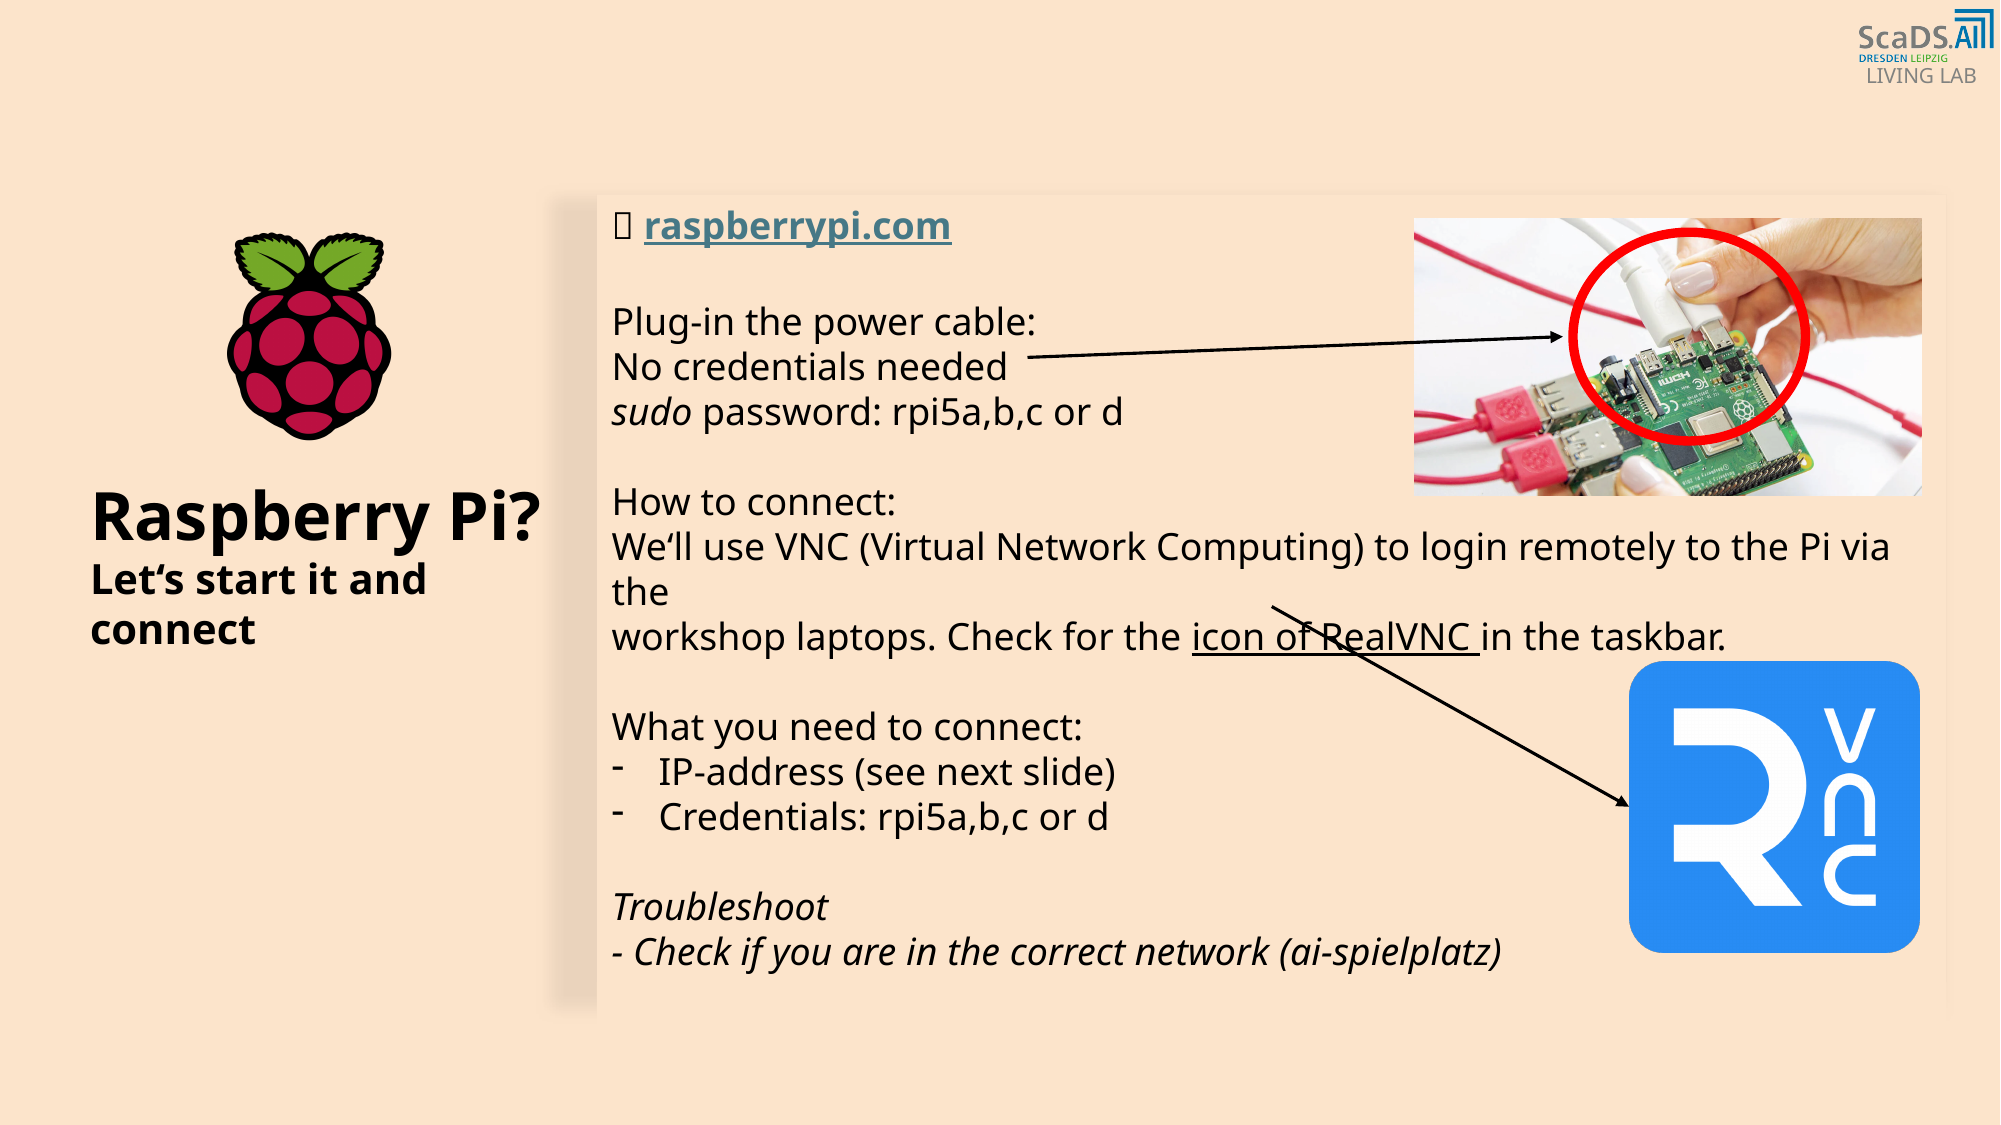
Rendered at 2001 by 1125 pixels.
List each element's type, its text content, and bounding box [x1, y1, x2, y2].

picture [1628, 660, 1921, 953]
picture [225, 231, 392, 442]
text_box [1026, 336, 1564, 358]
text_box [1842, 3, 2000, 97]
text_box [1271, 605, 1630, 808]
text_box Raspberry Pi? [75, 466, 549, 562]
text_box Let‘s start it and connect [75, 545, 454, 660]
picture [1413, 218, 1923, 497]
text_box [596, 193, 1947, 983]
